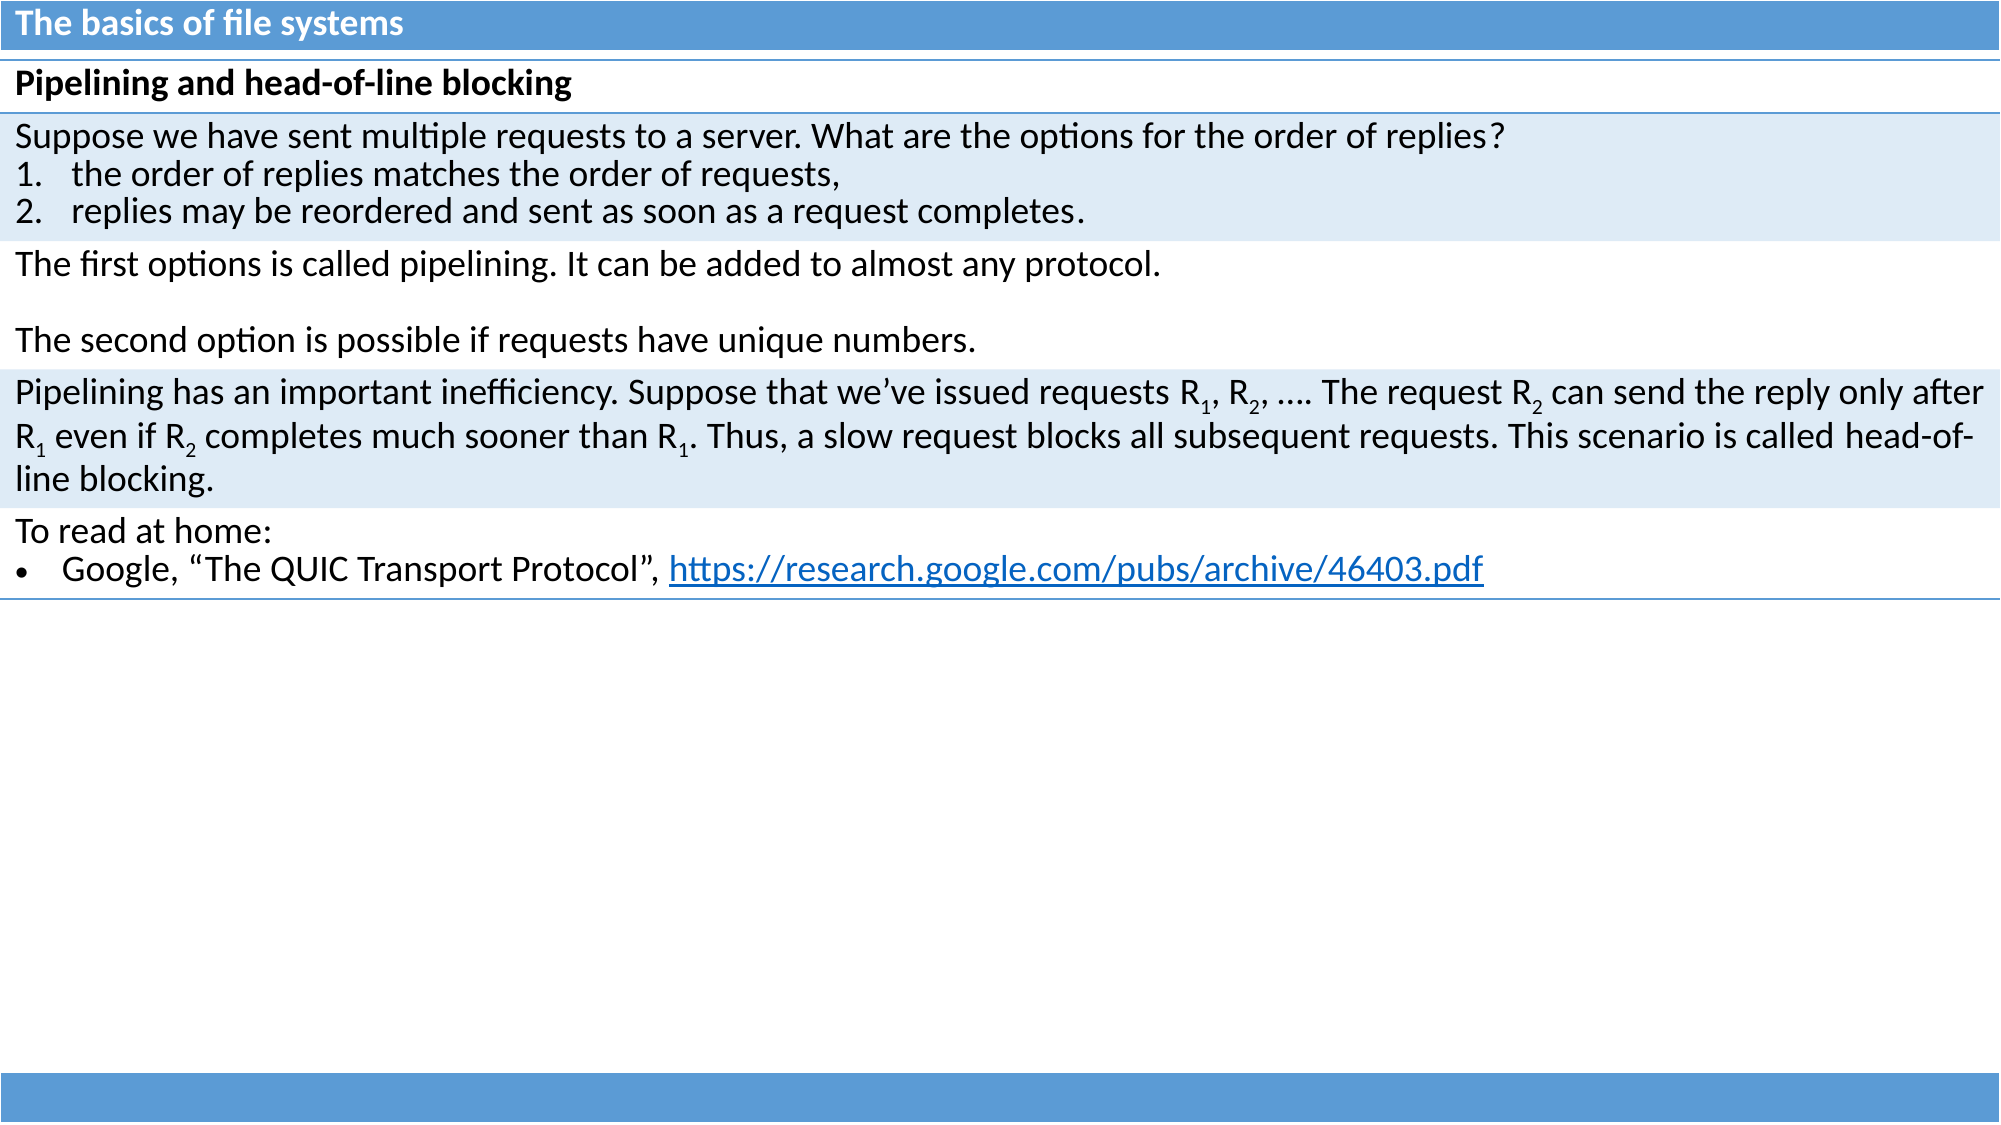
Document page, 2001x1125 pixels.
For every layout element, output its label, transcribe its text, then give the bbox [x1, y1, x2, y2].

table_header The basics of file systems [1, 1, 1999, 50]
table_cell Suppose we have sent multiple requests to a server. What are the options for the order of replies? the order of replies matches the order of requests, replies may be reordered and sent as soon as a request completes. [0, 114, 2000, 241]
table_header Pipelining and head-of-line blocking [0, 61, 2000, 112]
table_cell The first options is called pipelining. It can be added to almost any protocol. The second option is possible if requests have unique numbers. [0, 241, 2000, 369]
table_cell Pipelining has an important inefficiency. Suppose that we’ve issued requests R1, R2, …. The request R2 can send the reply only after R1 even if R2 completes much sooner than R1. Thus, a slow request blocks all subsequent requests. This scenario is called head-of-line blocking. [0, 369, 2000, 508]
table_header [1, 1073, 1999, 1122]
table_cell To read at home: Google, “The QUIC Transport Protocol”, https://research.google.com/pubs/archive/46403.pdf [0, 508, 2000, 598]
